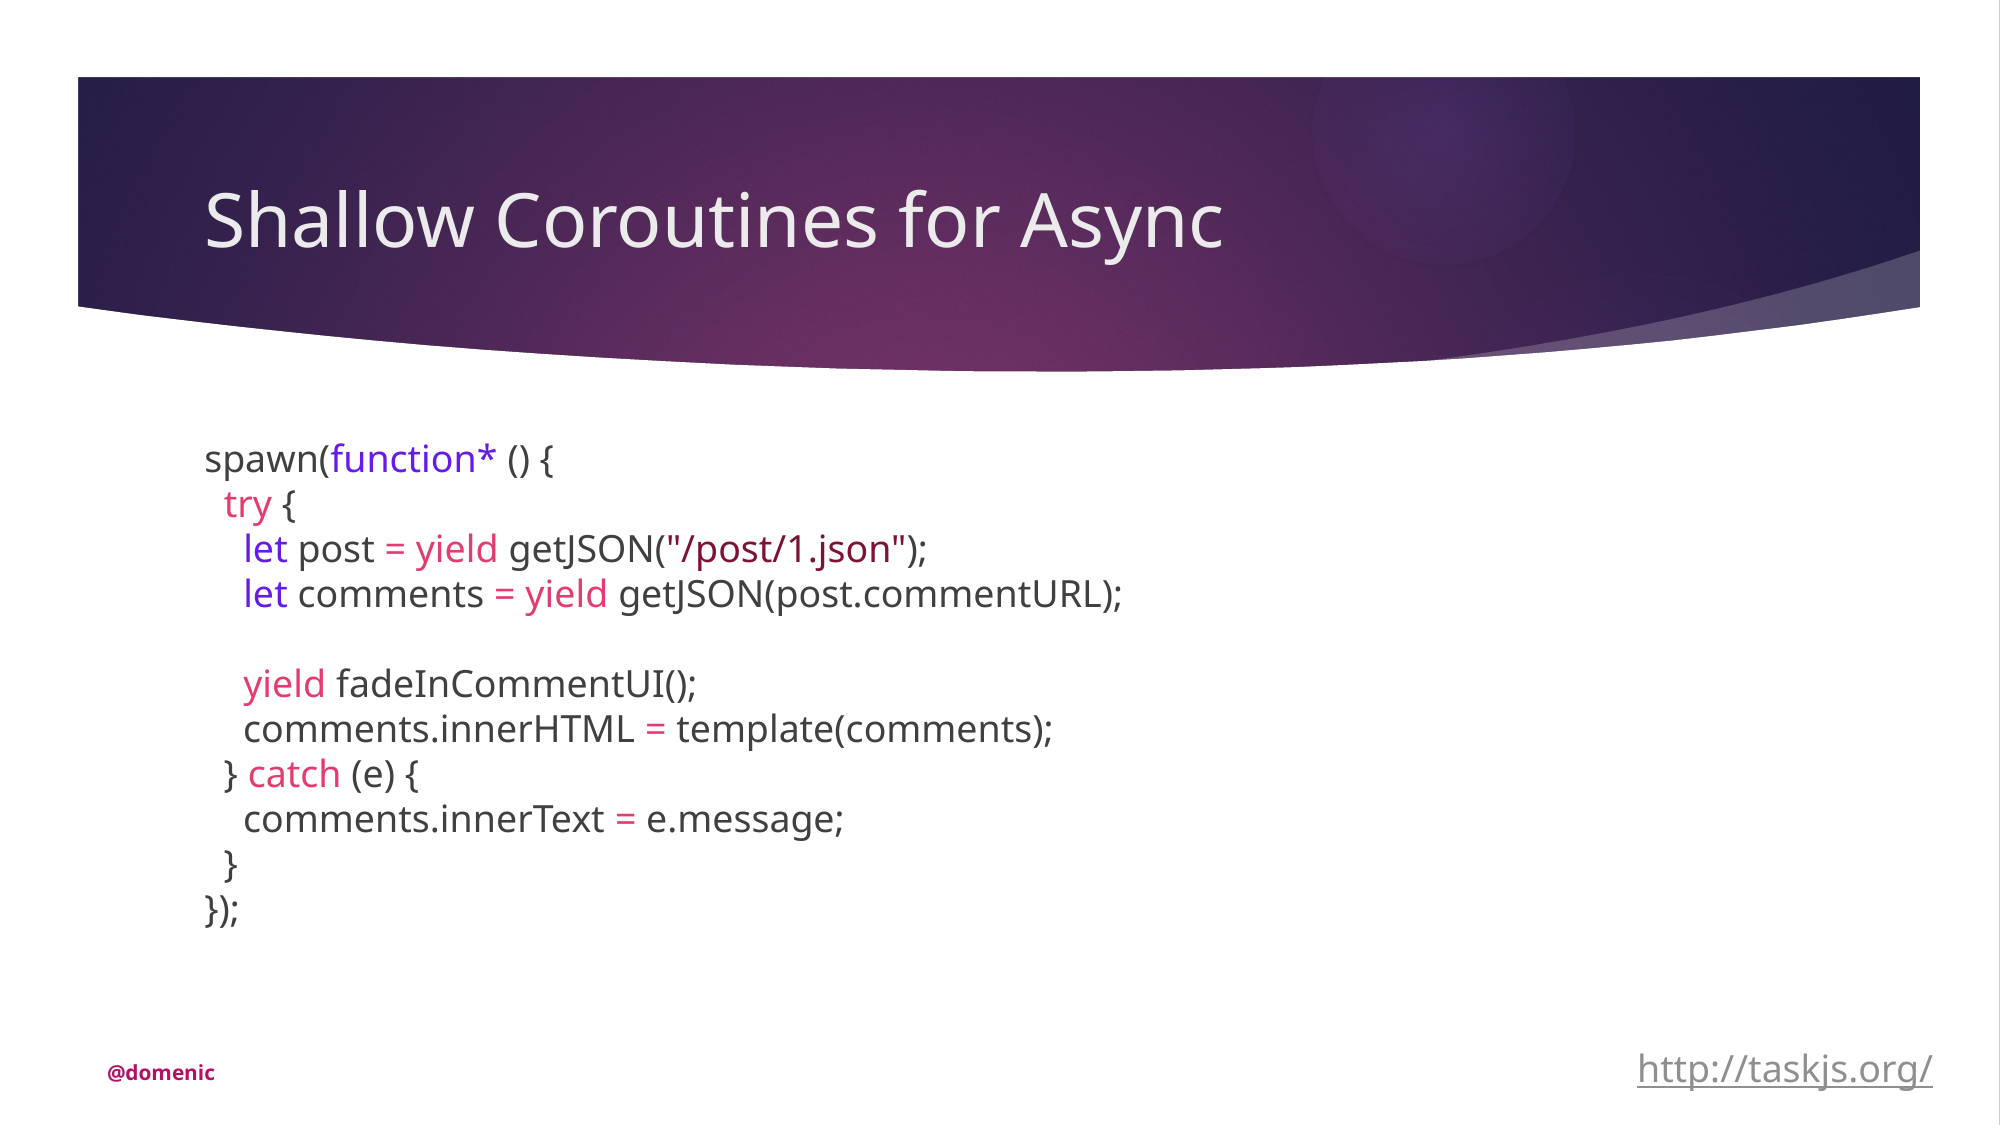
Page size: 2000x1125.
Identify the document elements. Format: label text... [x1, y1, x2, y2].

footer @domenic [92, 1048, 726, 1099]
text_box http://taskjs.org/ [1622, 1037, 1954, 1104]
title Shallow Coroutines for Async [189, 159, 1638, 276]
list spawn(function* () { try { let post = yield getJSON("/post/1.json"); let comments = yield getJSON(post.commentURL); yield fadeInCommentUI(); comments.innerHTML = template(comments); } catch (e) { comments.innerText = e.message; } }); [189, 427, 1638, 988]
